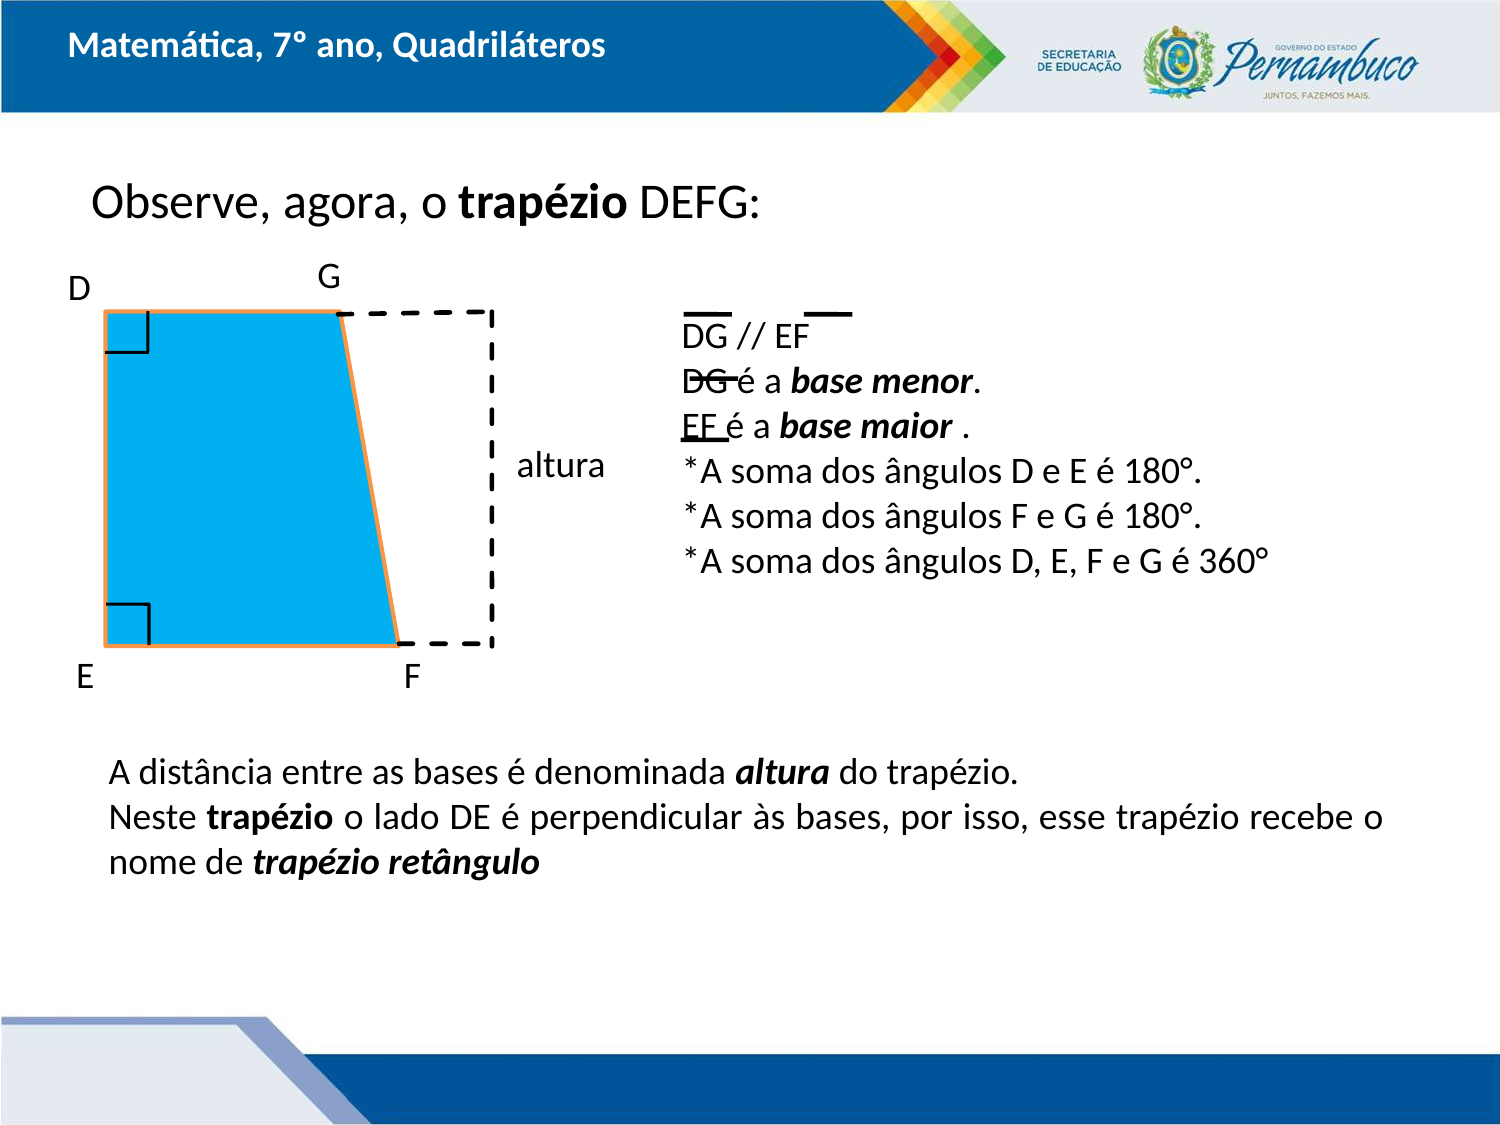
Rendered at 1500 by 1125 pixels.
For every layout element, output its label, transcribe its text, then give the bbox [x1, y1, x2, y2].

text_box Matemática, 7º ano, Quadriláteros [52, 12, 703, 163]
text_box Observe, agora, o trapézio DEFG: [76, 160, 1116, 236]
picture [0, 0, 1500, 1125]
text_box A distância entre as bases é denominada altura do trapézio. Neste trapézio o lado DE é perpendicular às bases, por isso, esse trapézio recebe o nome de trapézio retângulo [93, 739, 1400, 890]
text_box altura [501, 432, 657, 493]
text_box E [61, 643, 149, 704]
text_box G [302, 243, 394, 304]
text_box F [389, 643, 492, 704]
text_box DG // EF DG é a base menor. EF é a base maior . *A soma dos ângulos D e E é 180°. *A soma dos ângulos F e G é 180°. *A soma dos ângulos D, E, F e G é 360° [666, 303, 1482, 634]
text_box D [53, 255, 137, 315]
text_box [103, 309, 401, 649]
